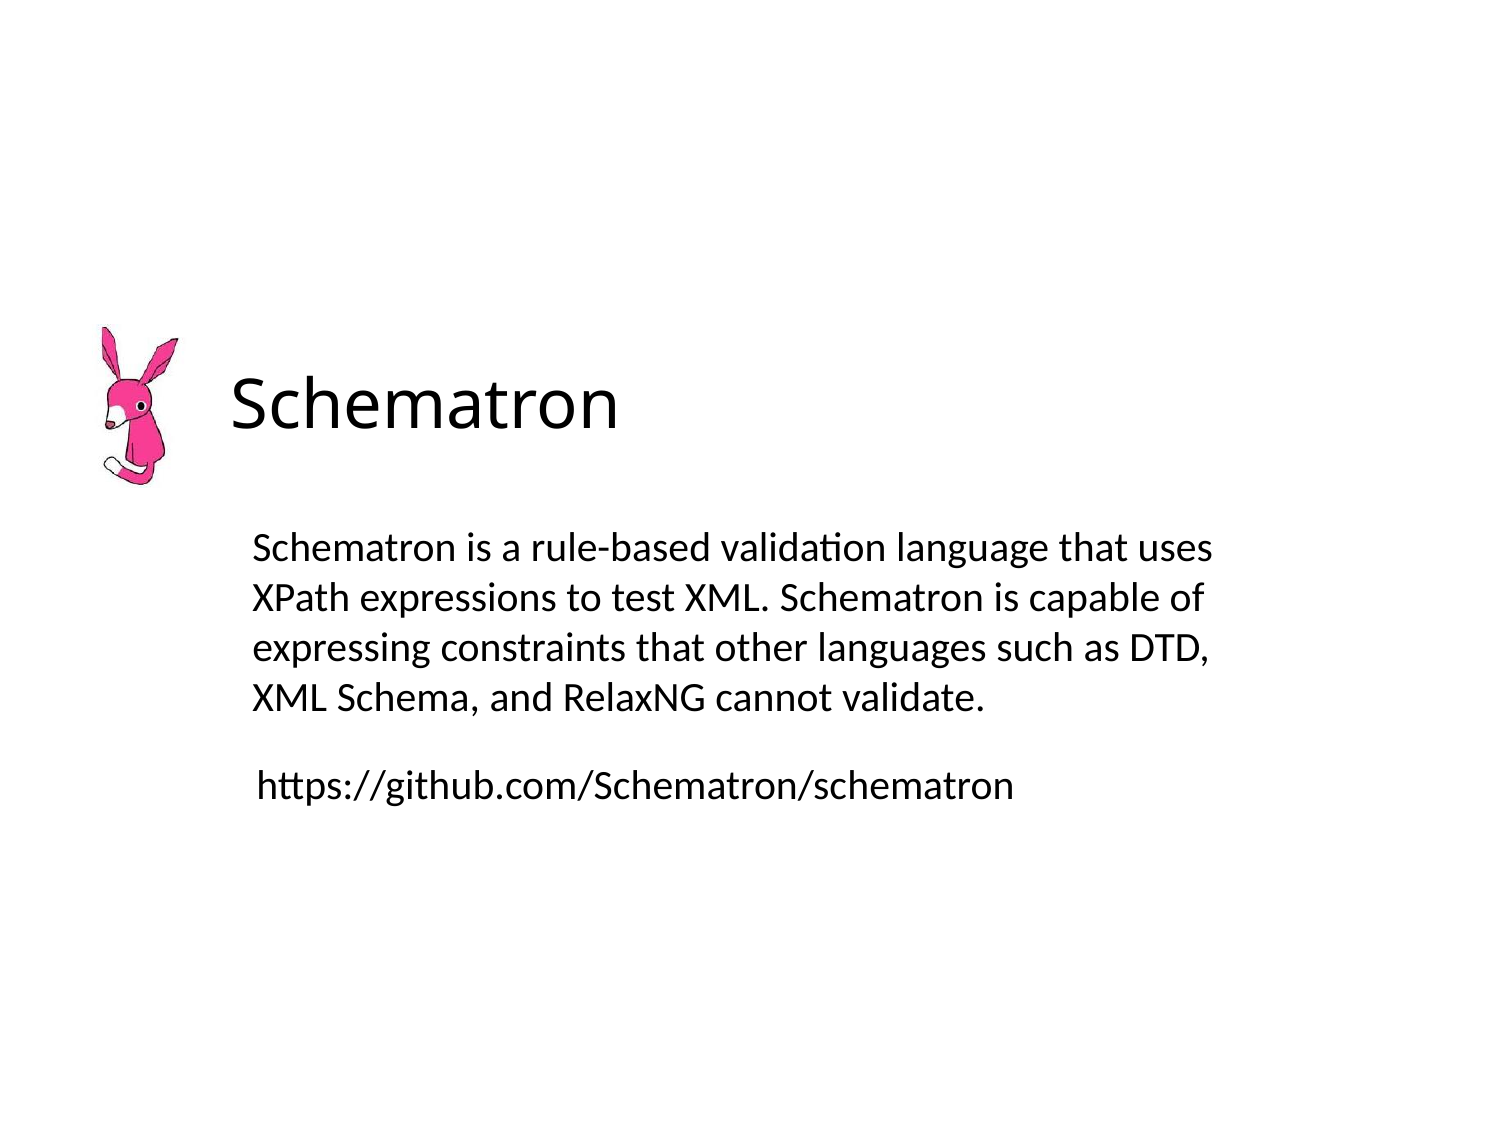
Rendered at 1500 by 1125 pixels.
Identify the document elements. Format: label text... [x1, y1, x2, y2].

text_box https://github.com/Schematron/schematron [241, 750, 1031, 815]
picture [87, 324, 190, 488]
text_box Schematron is a rule-based validation language that uses XPath expressions to test XML. Schematron is capable of expressing constraints that other languages such as DTD, XML Schema, and RelaxNG cannot validate. [237, 512, 1275, 728]
title Schematron [65, 312, 1416, 500]
